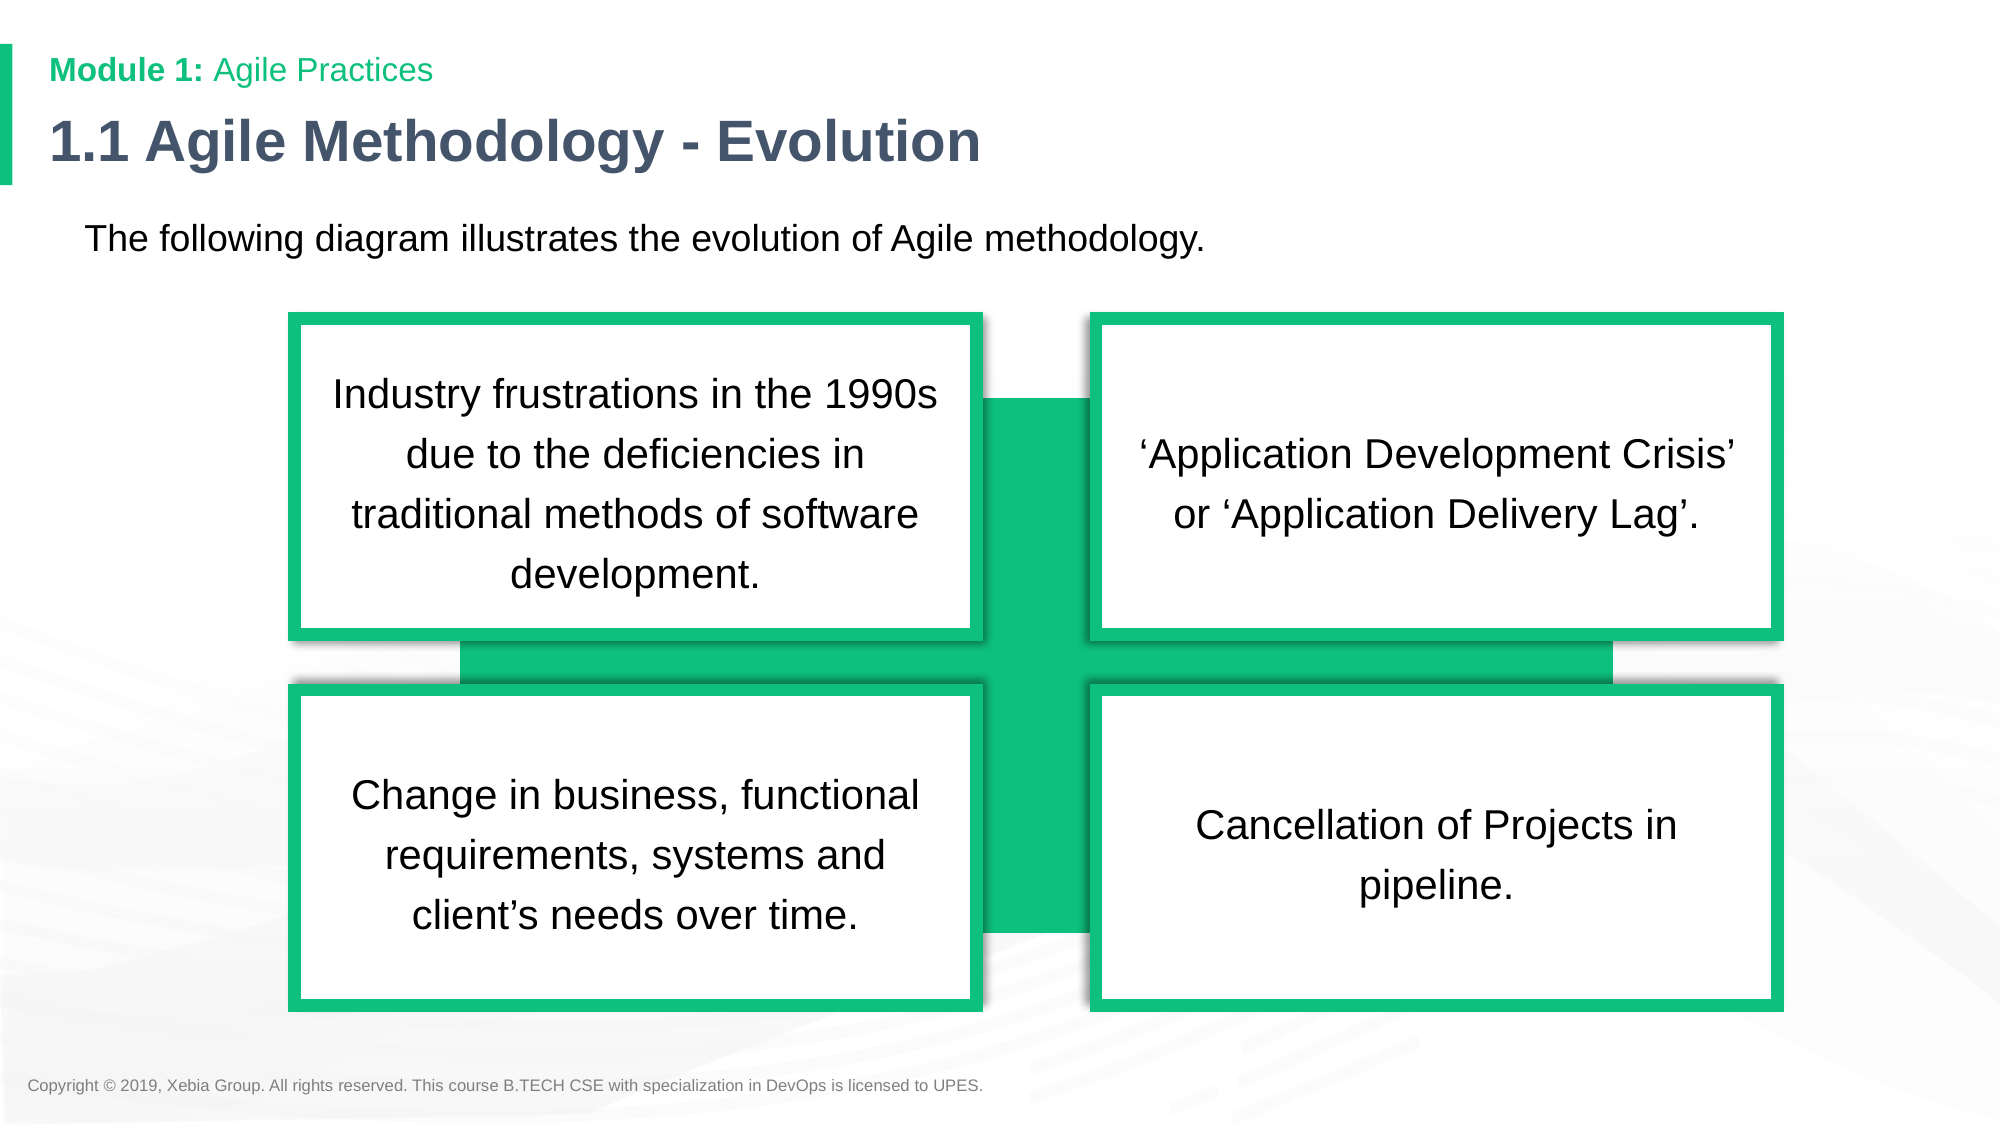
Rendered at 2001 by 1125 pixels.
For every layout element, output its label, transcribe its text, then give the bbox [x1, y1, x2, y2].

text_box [294, 318, 1778, 1006]
list The following diagram illustrates the evolution of Agile methodology. [84, 214, 1770, 1009]
picture [0, 0, 2000, 1125]
title 1.1 Agile Methodology - Evolution [34, 103, 1760, 185]
